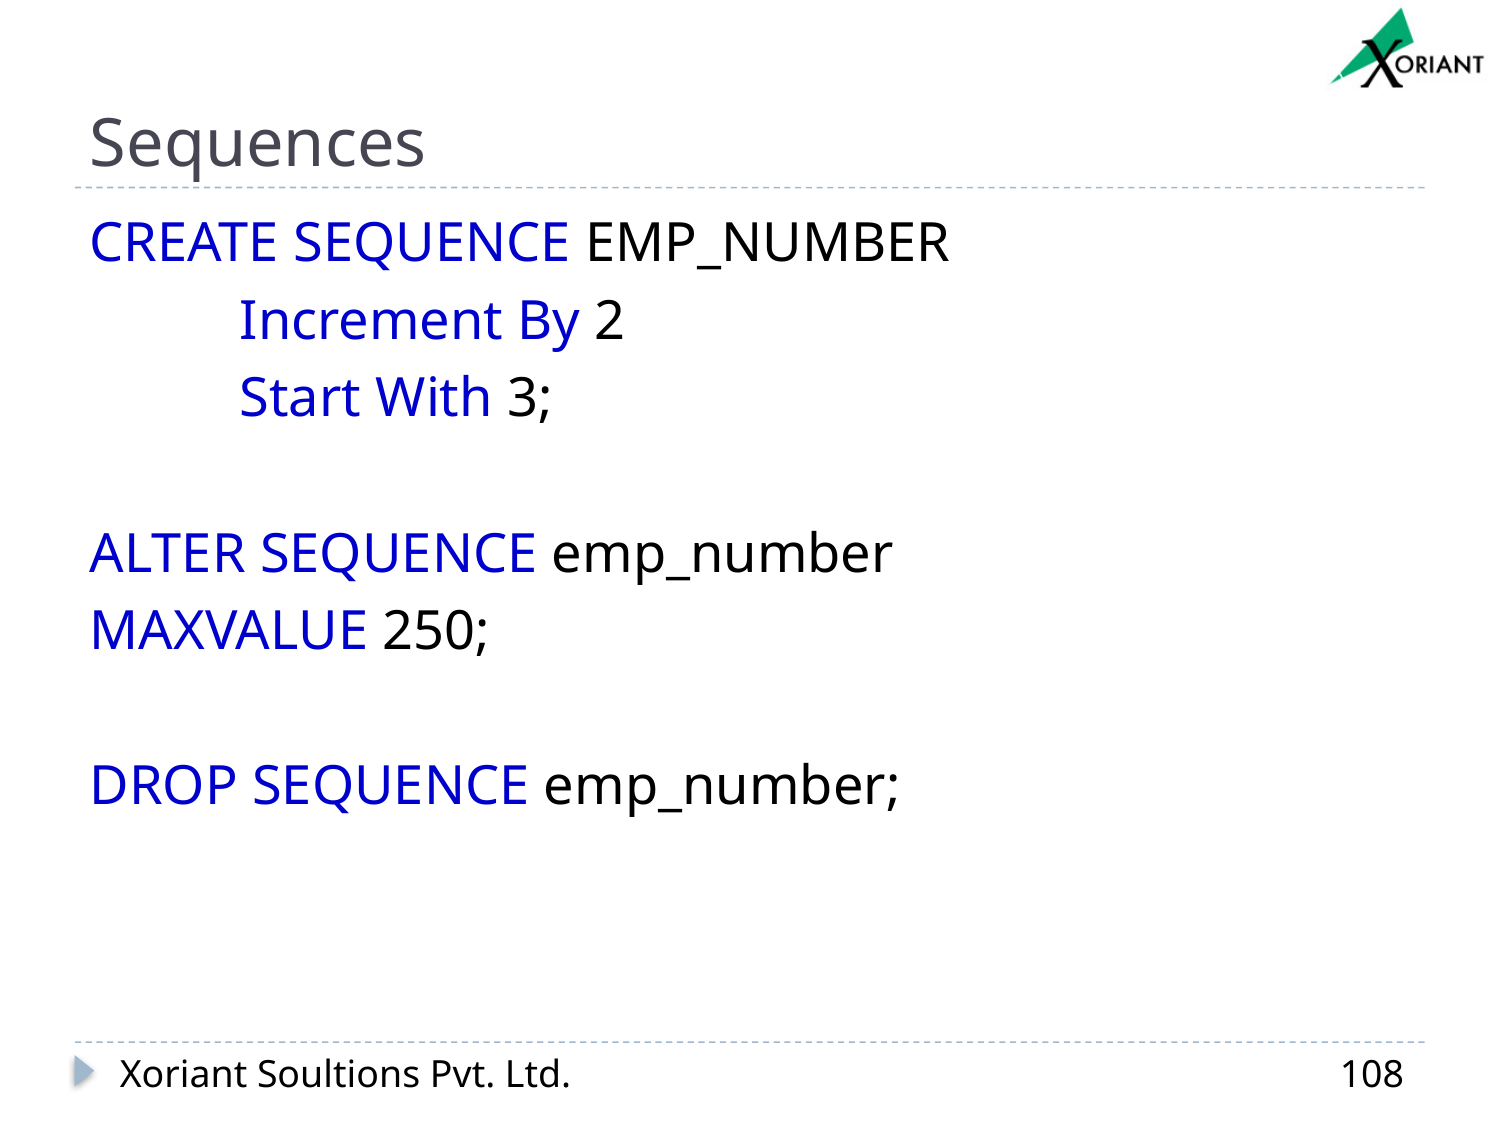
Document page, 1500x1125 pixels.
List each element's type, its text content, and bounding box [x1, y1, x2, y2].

list CREATE SEQUENCE EMP_NUMBER Increment By 2 Start With 3; ALTER SEQUENCE emp_number MAXVALUE 250; DROP SEQUENCE emp_number; [75, 200, 1425, 1010]
title Sequences [75, 24, 1425, 188]
footer Xoriant Soultions Pvt. Ltd. [105, 1042, 675, 1103]
picture [1325, 0, 1500, 91]
slide_number 108 [1325, 1042, 1425, 1103]
